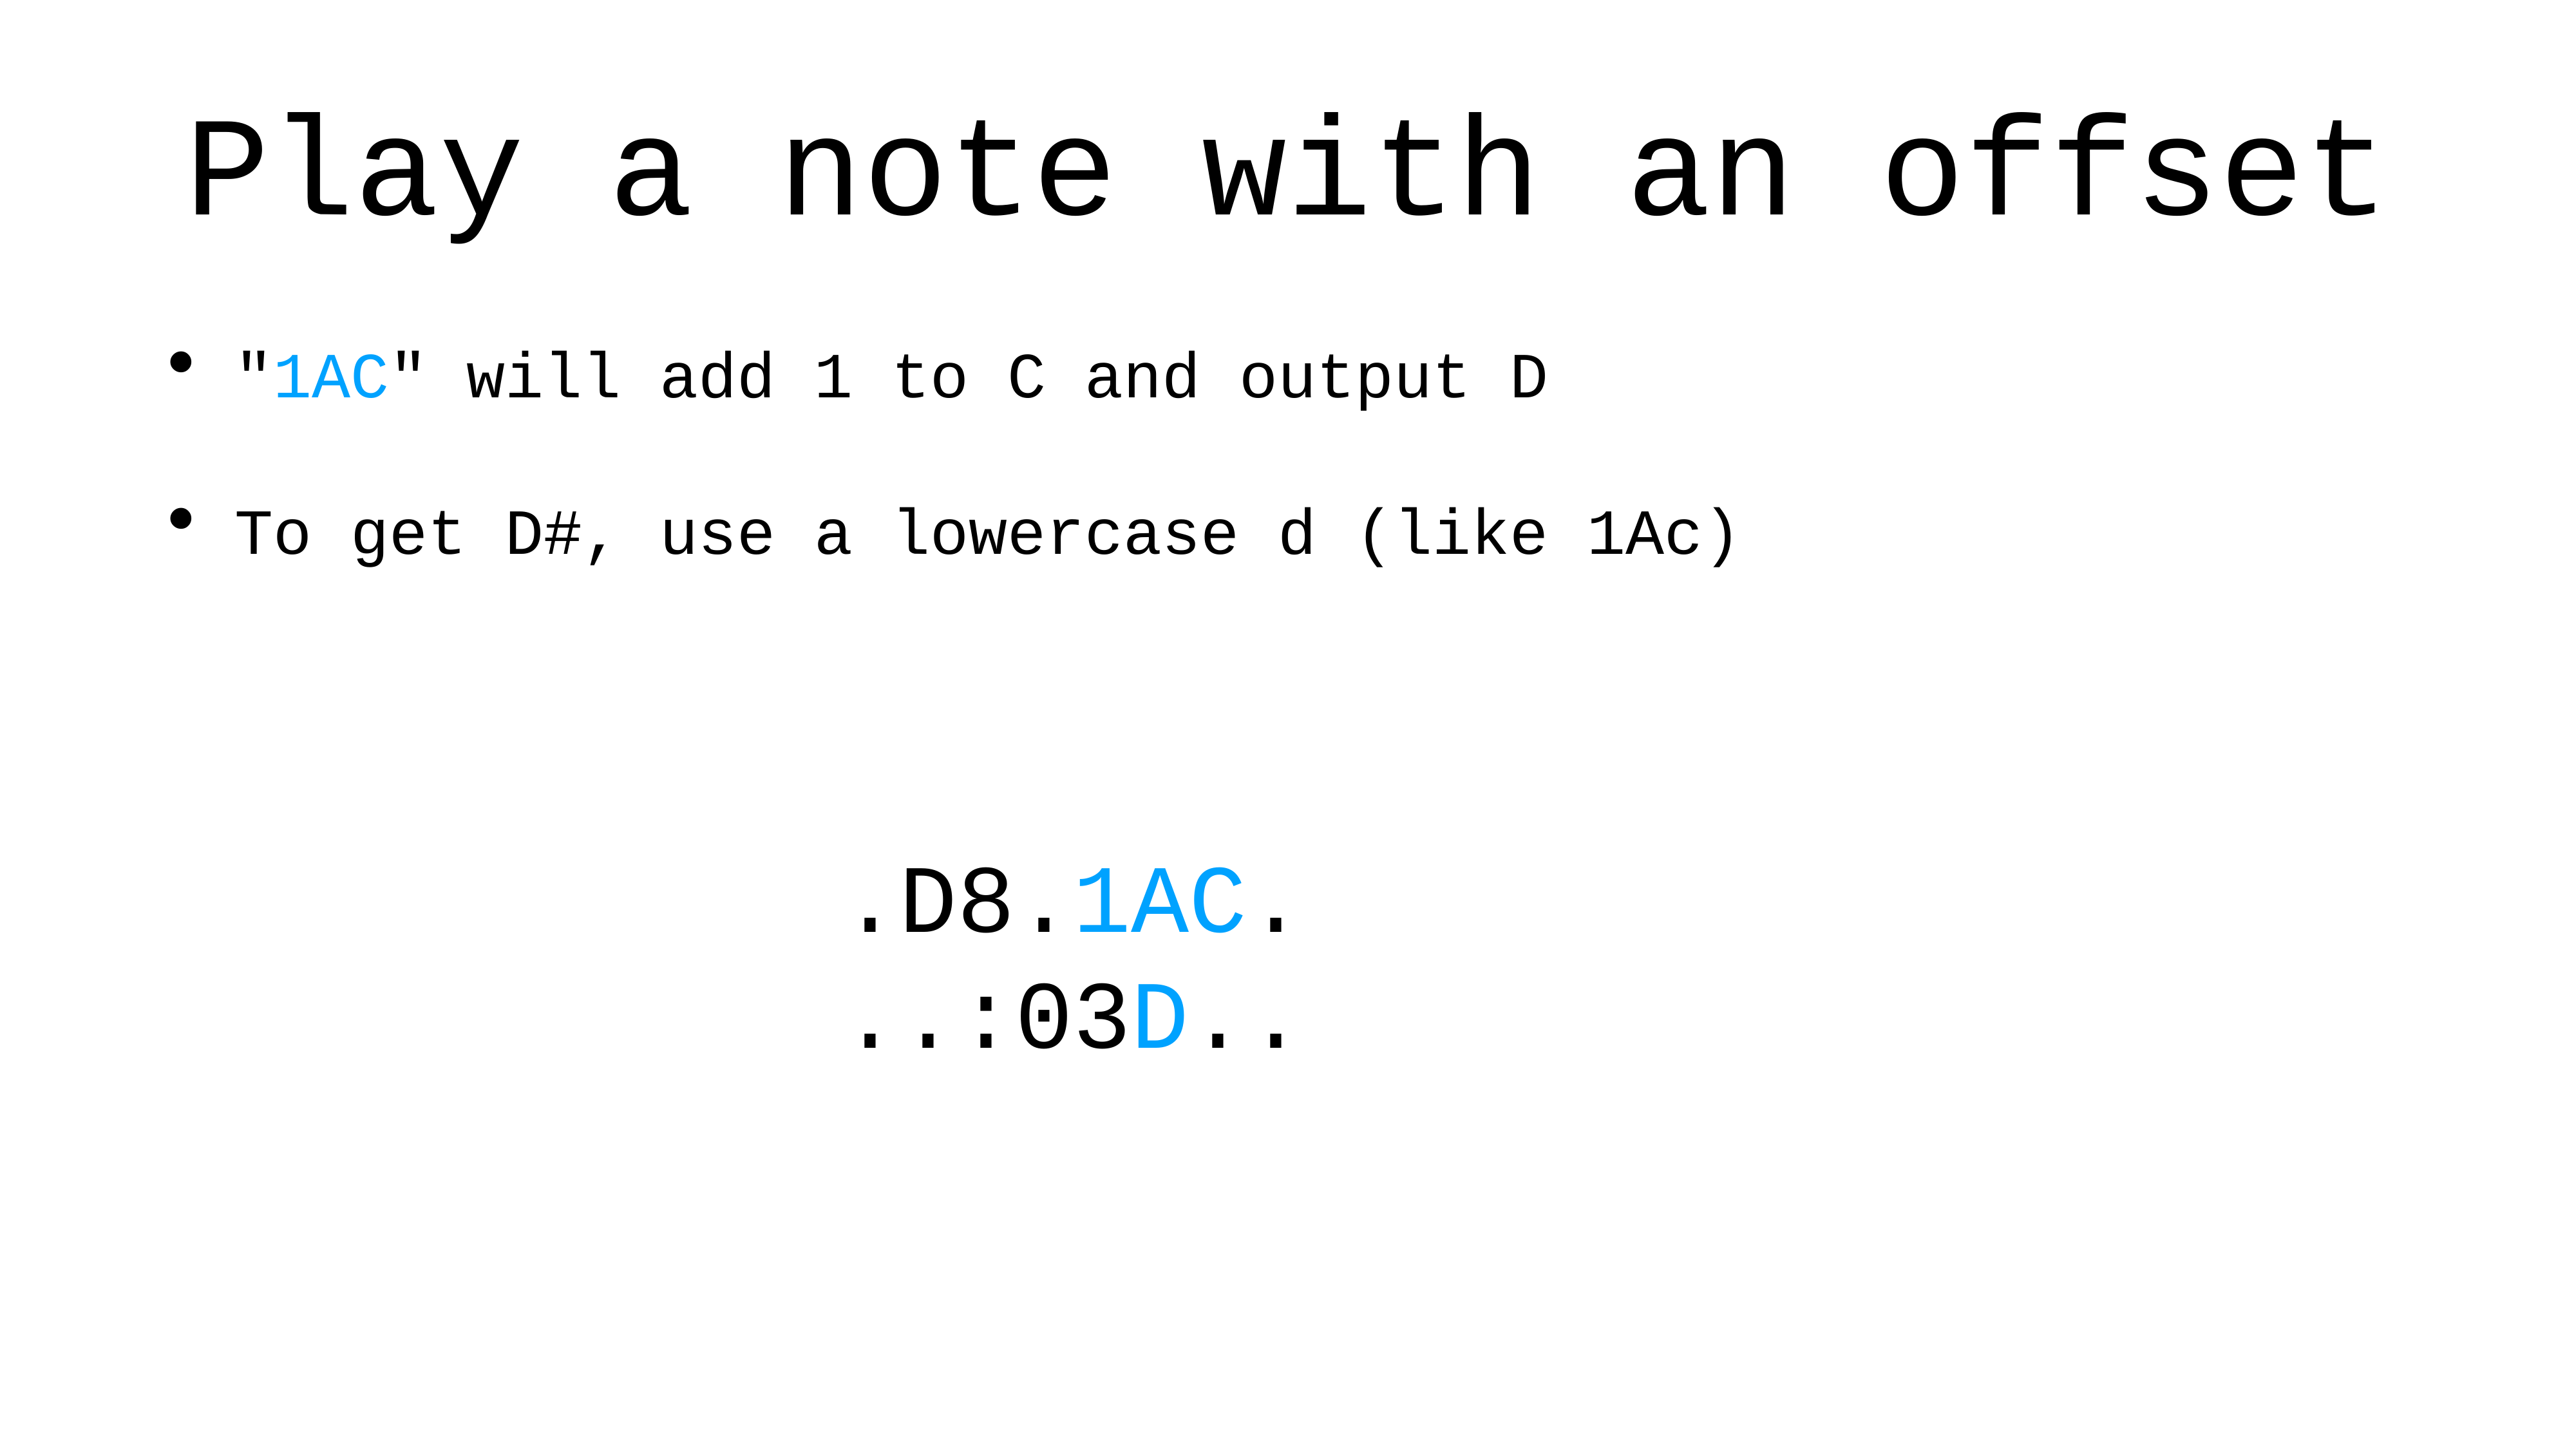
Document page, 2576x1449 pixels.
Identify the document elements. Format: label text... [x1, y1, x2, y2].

text_box .D8.1AC. ..:03D.. [836, 830, 1583, 1073]
list "1AC" will add 1 to C and output D To get D#, use a lowercase d (like 1Ac) [162, 327, 2382, 726]
title Play a note with an offset [178, 37, 2398, 279]
